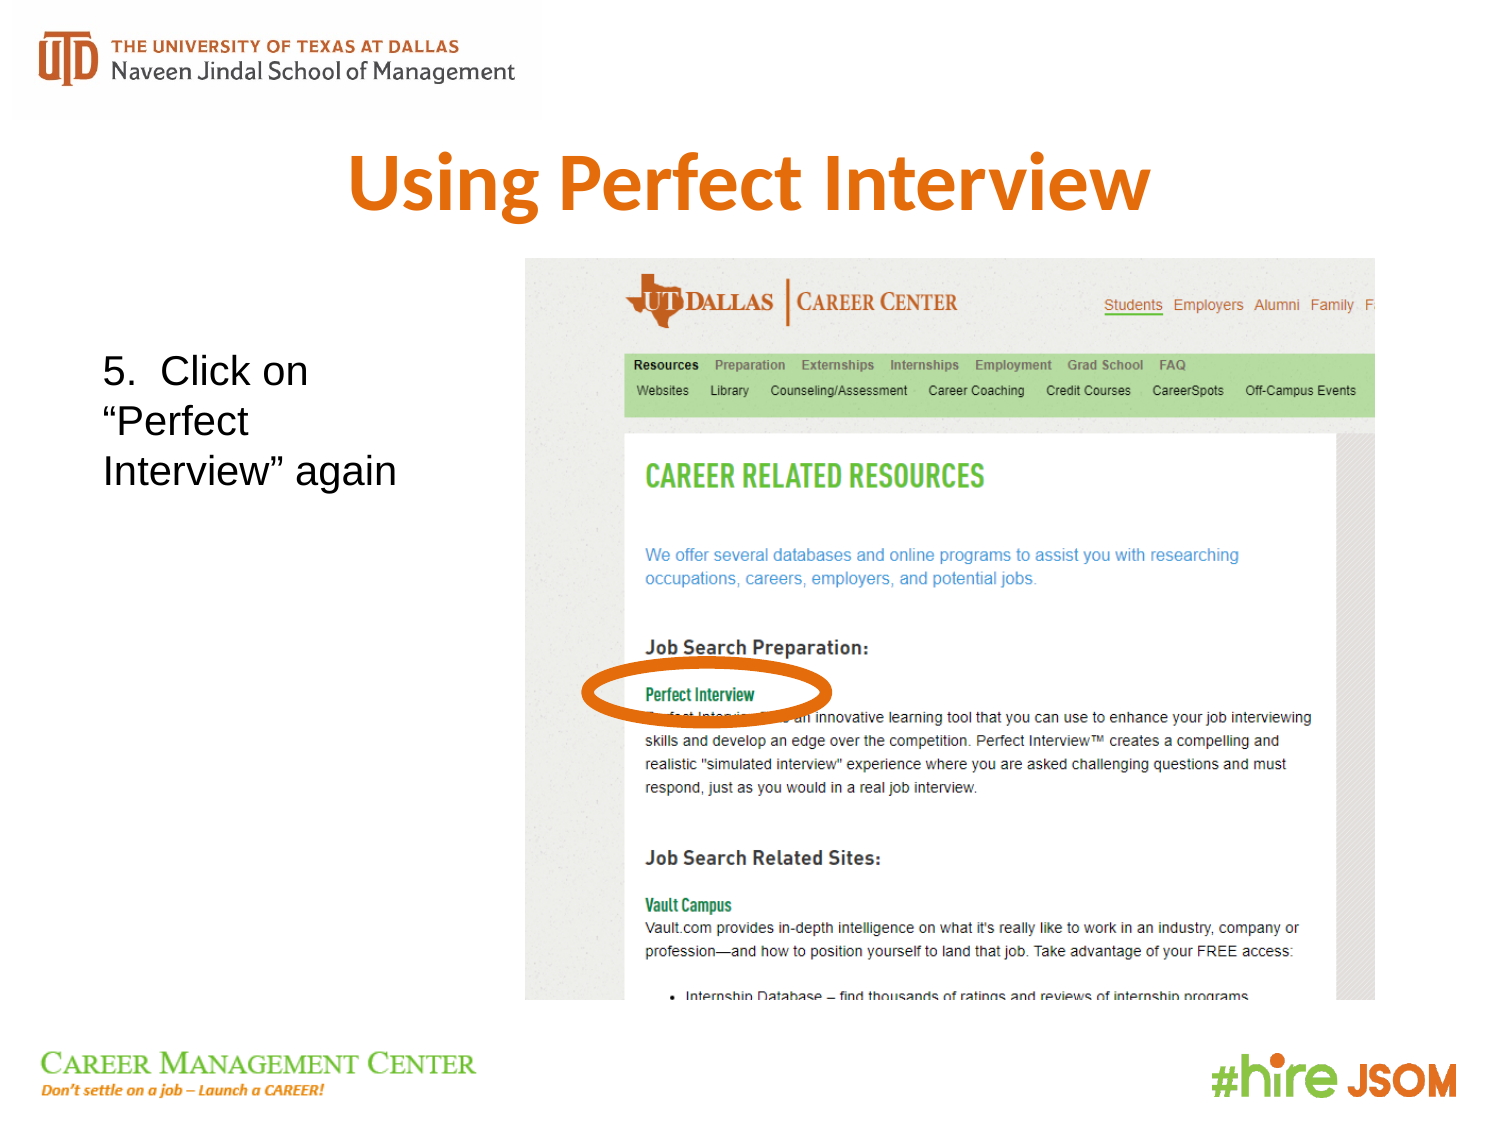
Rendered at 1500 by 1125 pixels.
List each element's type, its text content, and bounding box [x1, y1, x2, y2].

picture [1212, 1053, 1456, 1098]
picture [33, 1044, 488, 1111]
title 5. Click on “Perfect Interview” again [87, 299, 438, 538]
picture [524, 237, 1376, 1001]
text_box Using Perfect Interview [0, 99, 1500, 254]
picture [12, 0, 542, 99]
